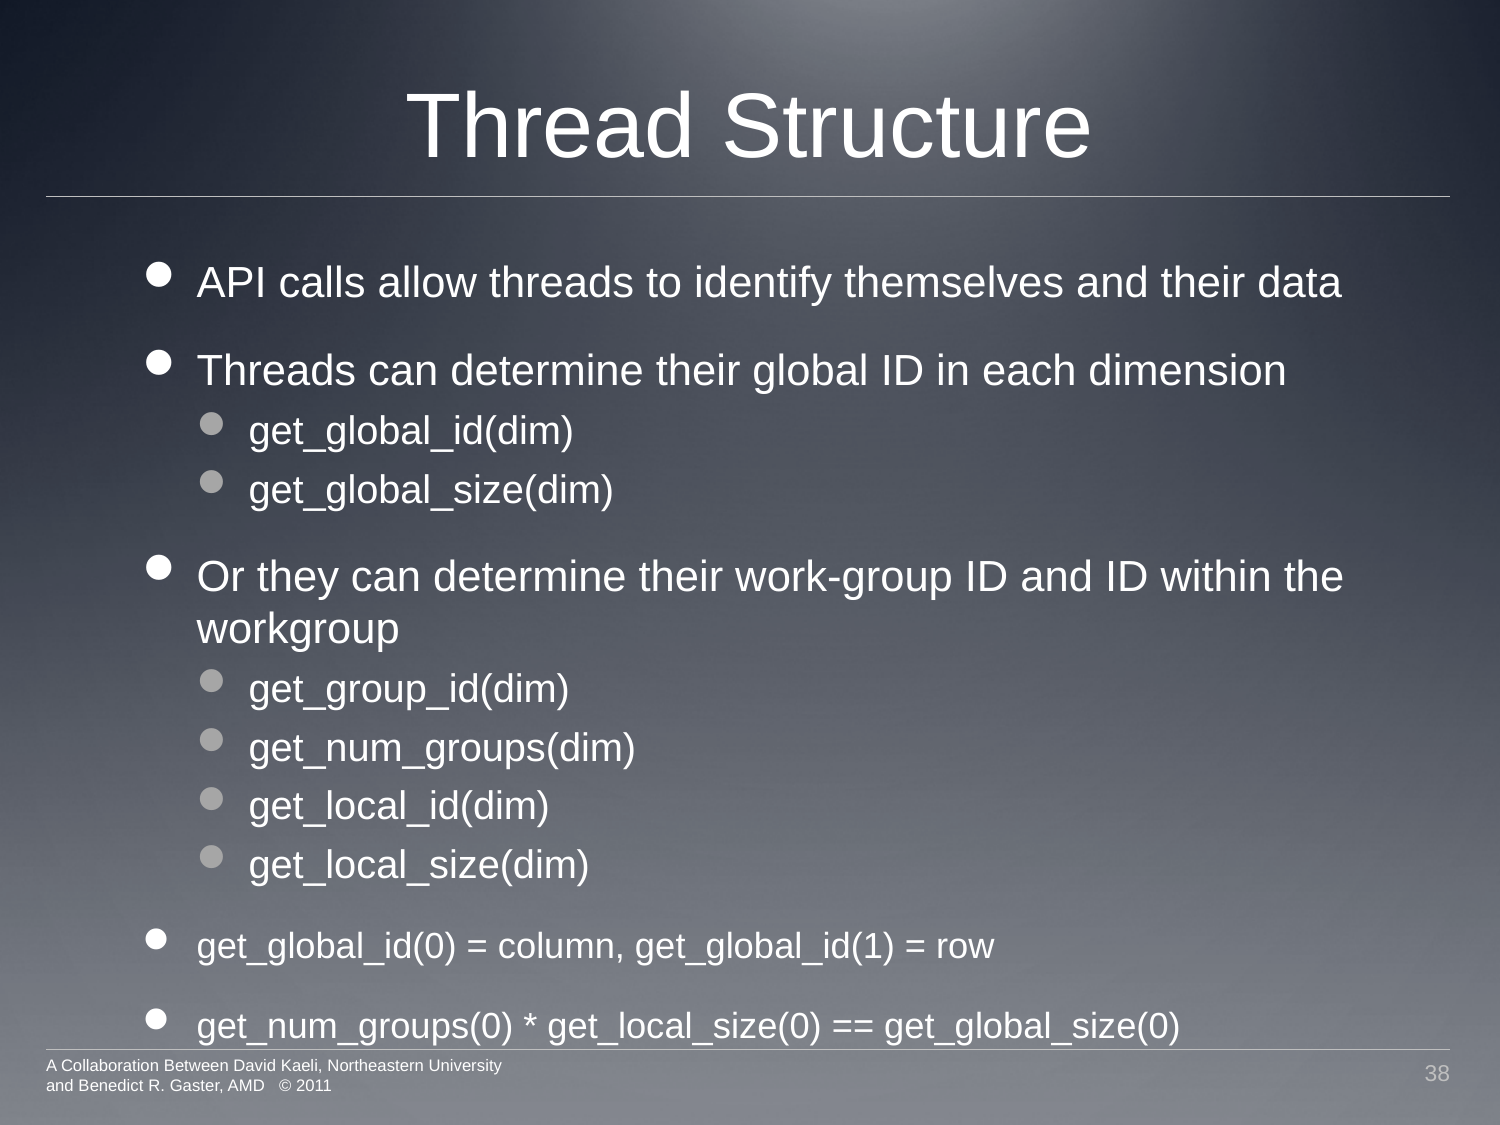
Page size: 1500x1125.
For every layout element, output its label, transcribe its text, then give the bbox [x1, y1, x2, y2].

list API calls allow threads to identify themselves and their data Threads can determine their global ID in each dimension get_global_id(dim) get_global_size(dim) Or they can determine their work-group ID and ID within the workgroup get_group_id(dim) get_num_groups(dim) get_local_id(dim) get_local_size(dim) get_global_id(0) = column, get_global_id(1) = row get_num_groups(0) * get_local_size(0) == get_global_size(0) [127, 246, 1418, 1055]
footer A Collaboration Between David Kaeli, Northeastern University and Benedict R. Gaster, AMD © 2011 [46, 1042, 521, 1103]
title Thread Structure [105, 17, 1394, 183]
slide_number 38 [1325, 1042, 1450, 1103]
